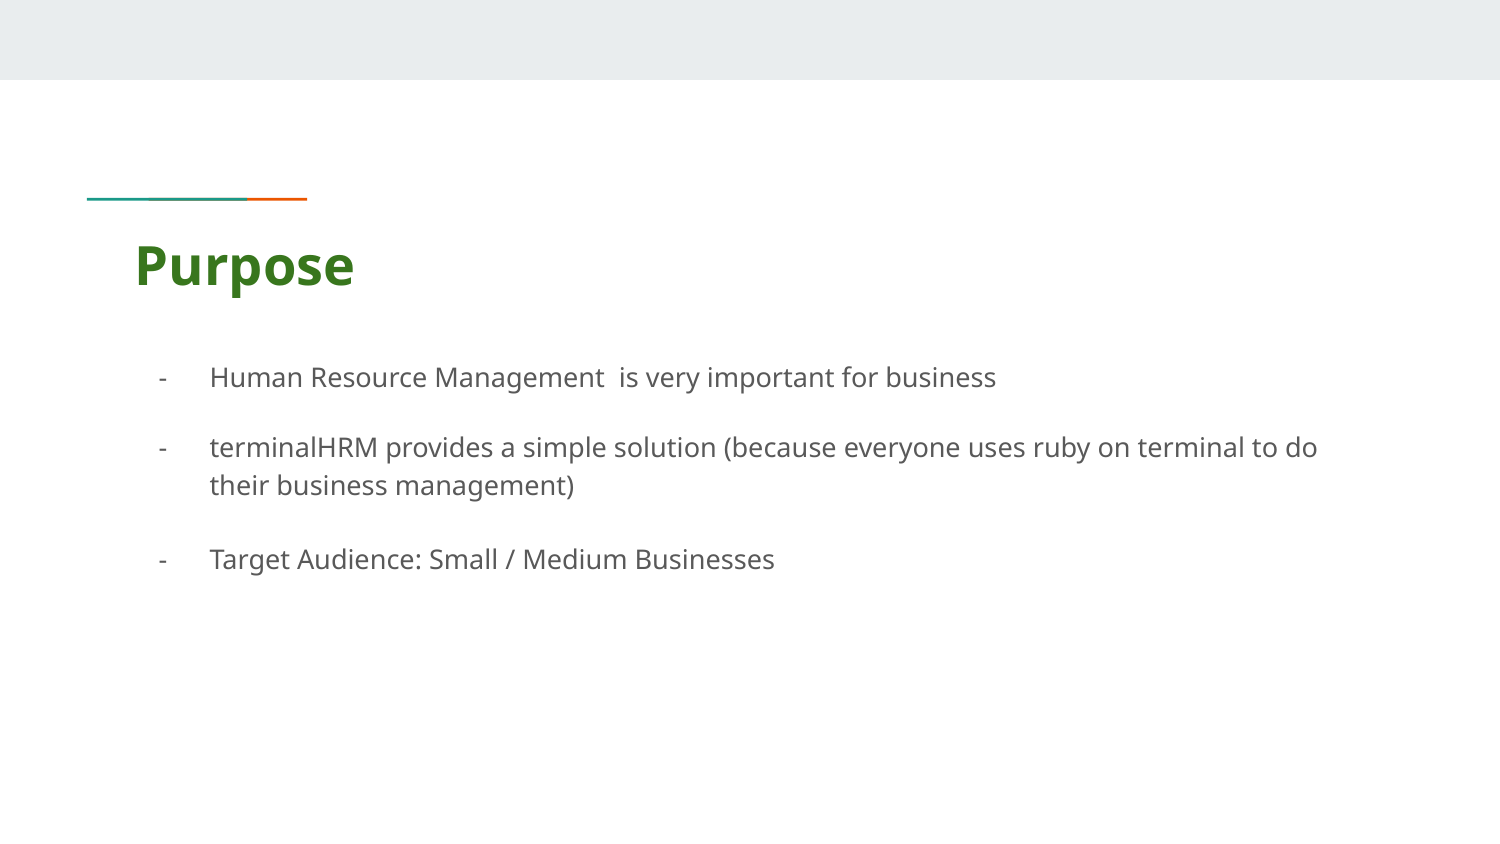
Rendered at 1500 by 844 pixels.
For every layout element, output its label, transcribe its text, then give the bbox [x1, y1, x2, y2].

list Human Resource Management is very important for business terminalHRM provides a simple solution (because everyone uses ruby on terminal to do their business management) Target Audience: Small / Medium Businesses [119, 341, 1381, 712]
title Purpose [119, 216, 1381, 305]
